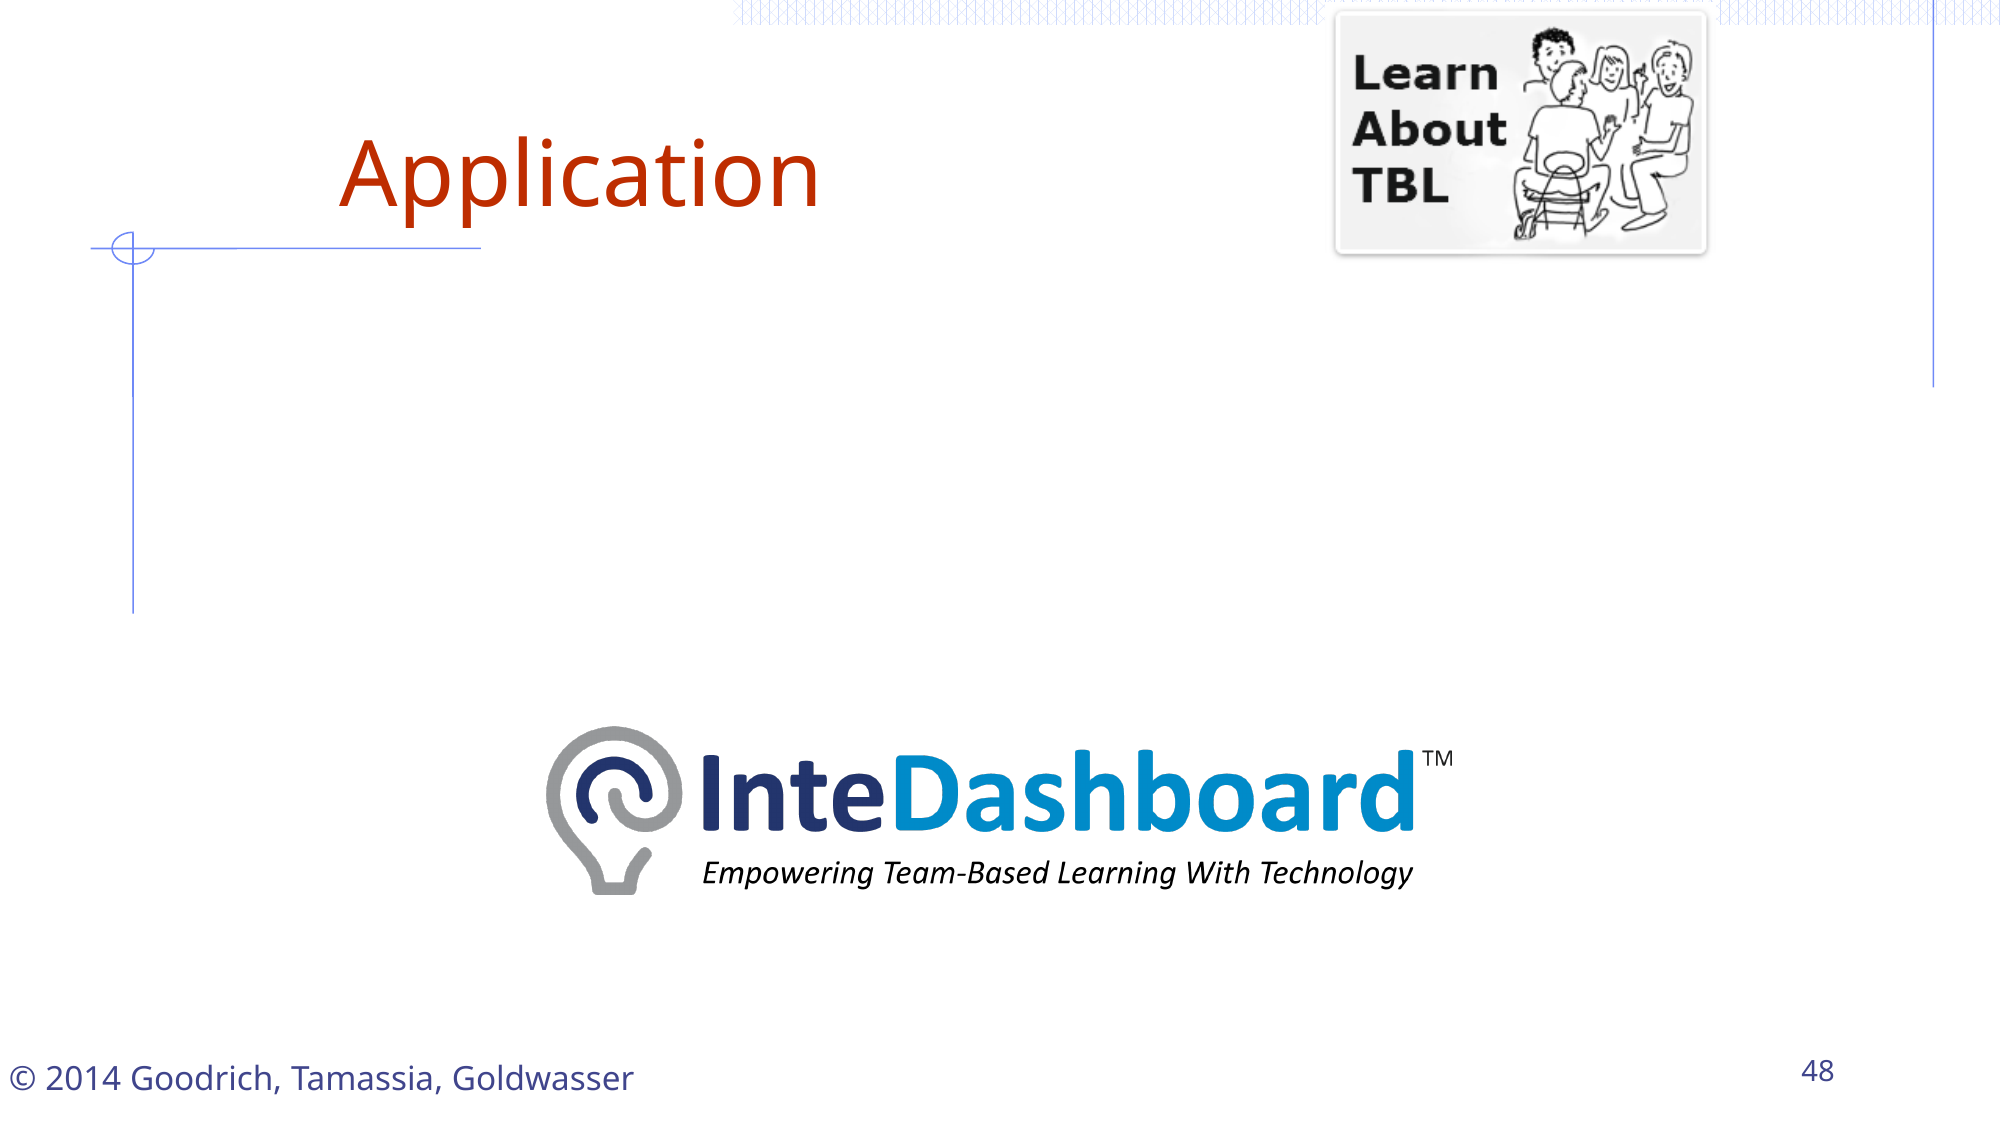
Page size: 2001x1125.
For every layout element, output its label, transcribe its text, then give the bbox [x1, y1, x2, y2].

title Application [324, 45, 1300, 233]
picture [1324, 1, 1716, 273]
picture [487, 682, 1513, 939]
slide_number 48 [1433, 1024, 1851, 1101]
